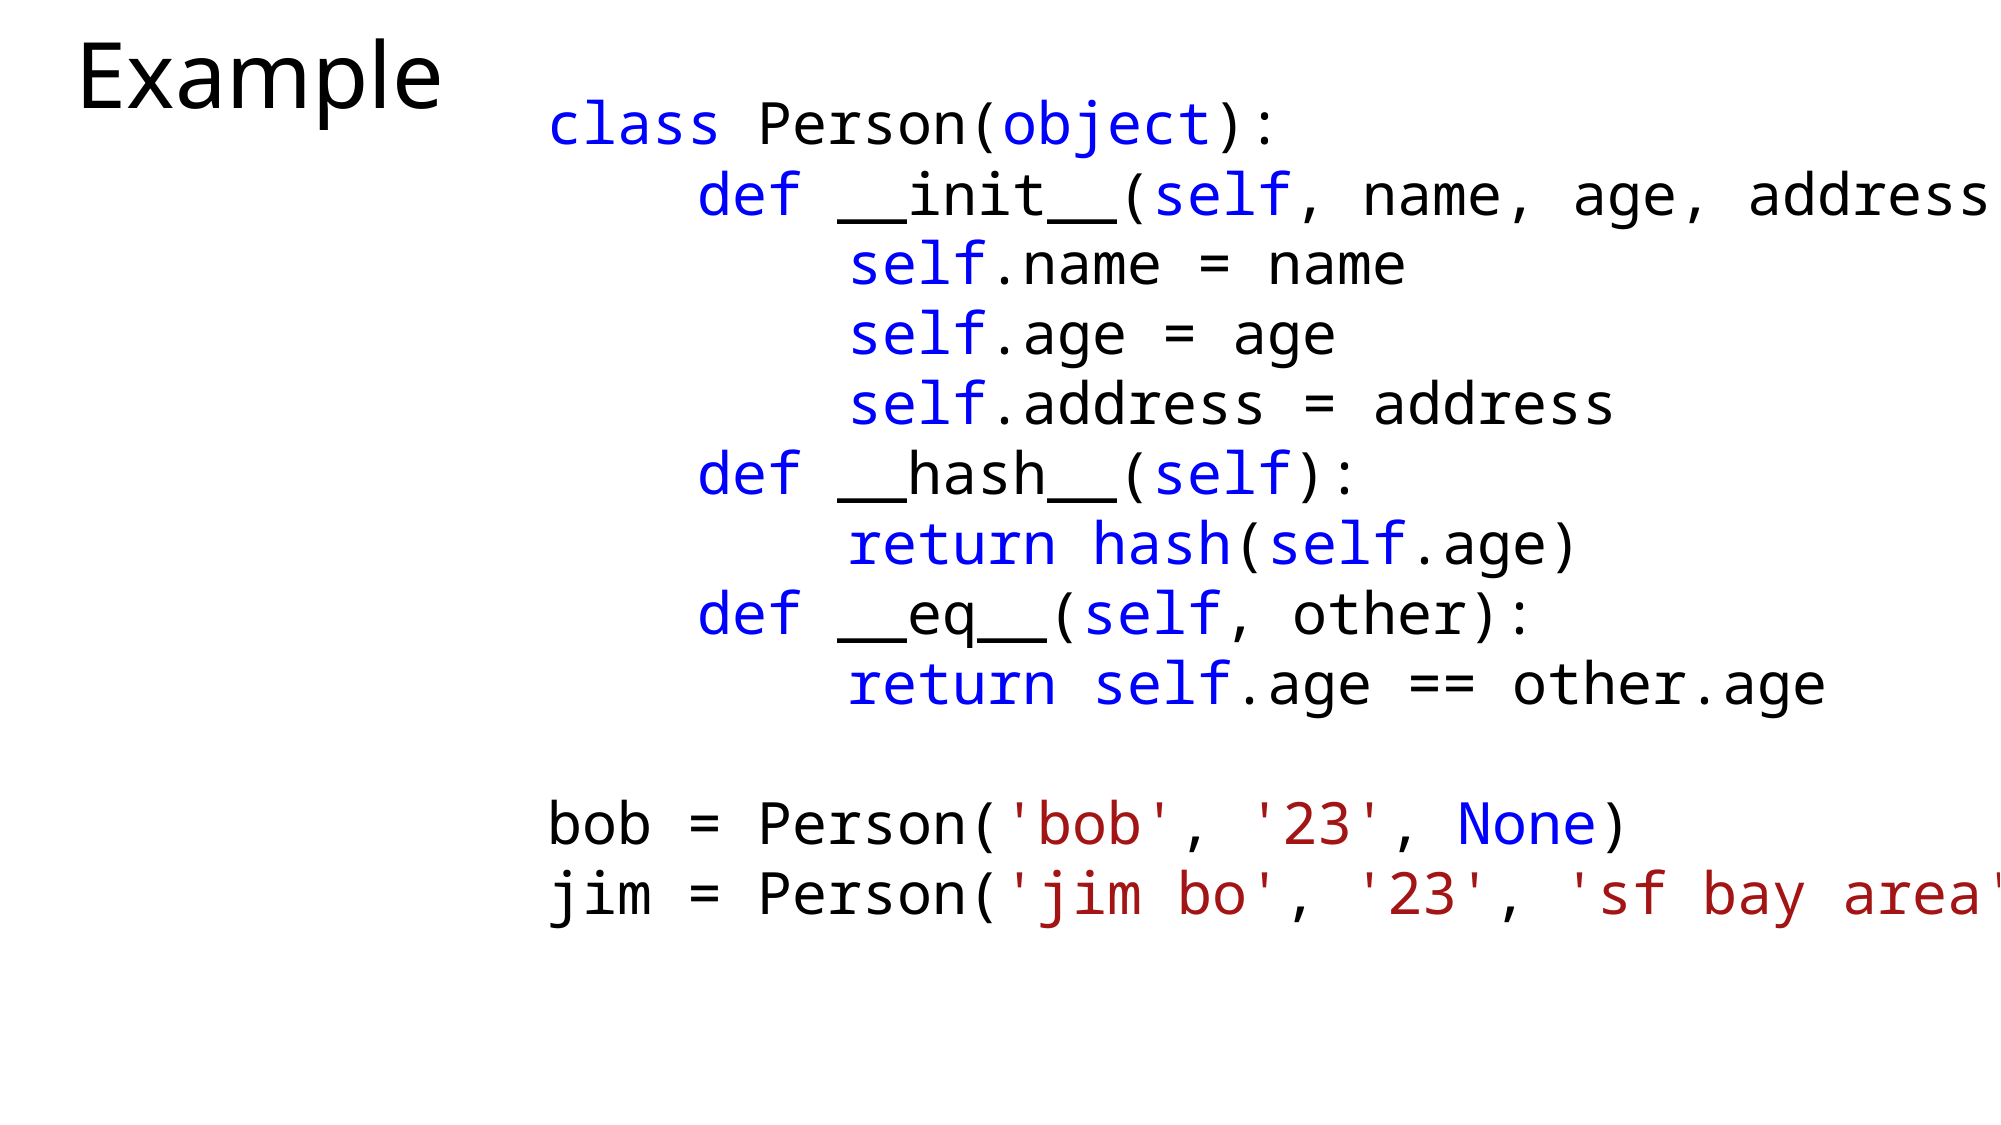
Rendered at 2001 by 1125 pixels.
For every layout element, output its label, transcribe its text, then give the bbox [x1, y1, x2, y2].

text_box class Person(object): def __init__(self, name, age, address): self.name = name self.age = age self.address = address def __hash__(self): return hash(self.age) def __eq__(self, other): return self.age == other.age bob = Person('bob', '23', None) jim = Person('jim bo', '23', 'sf bay area') [532, 79, 2000, 1074]
title Example [60, 0, 1786, 188]
